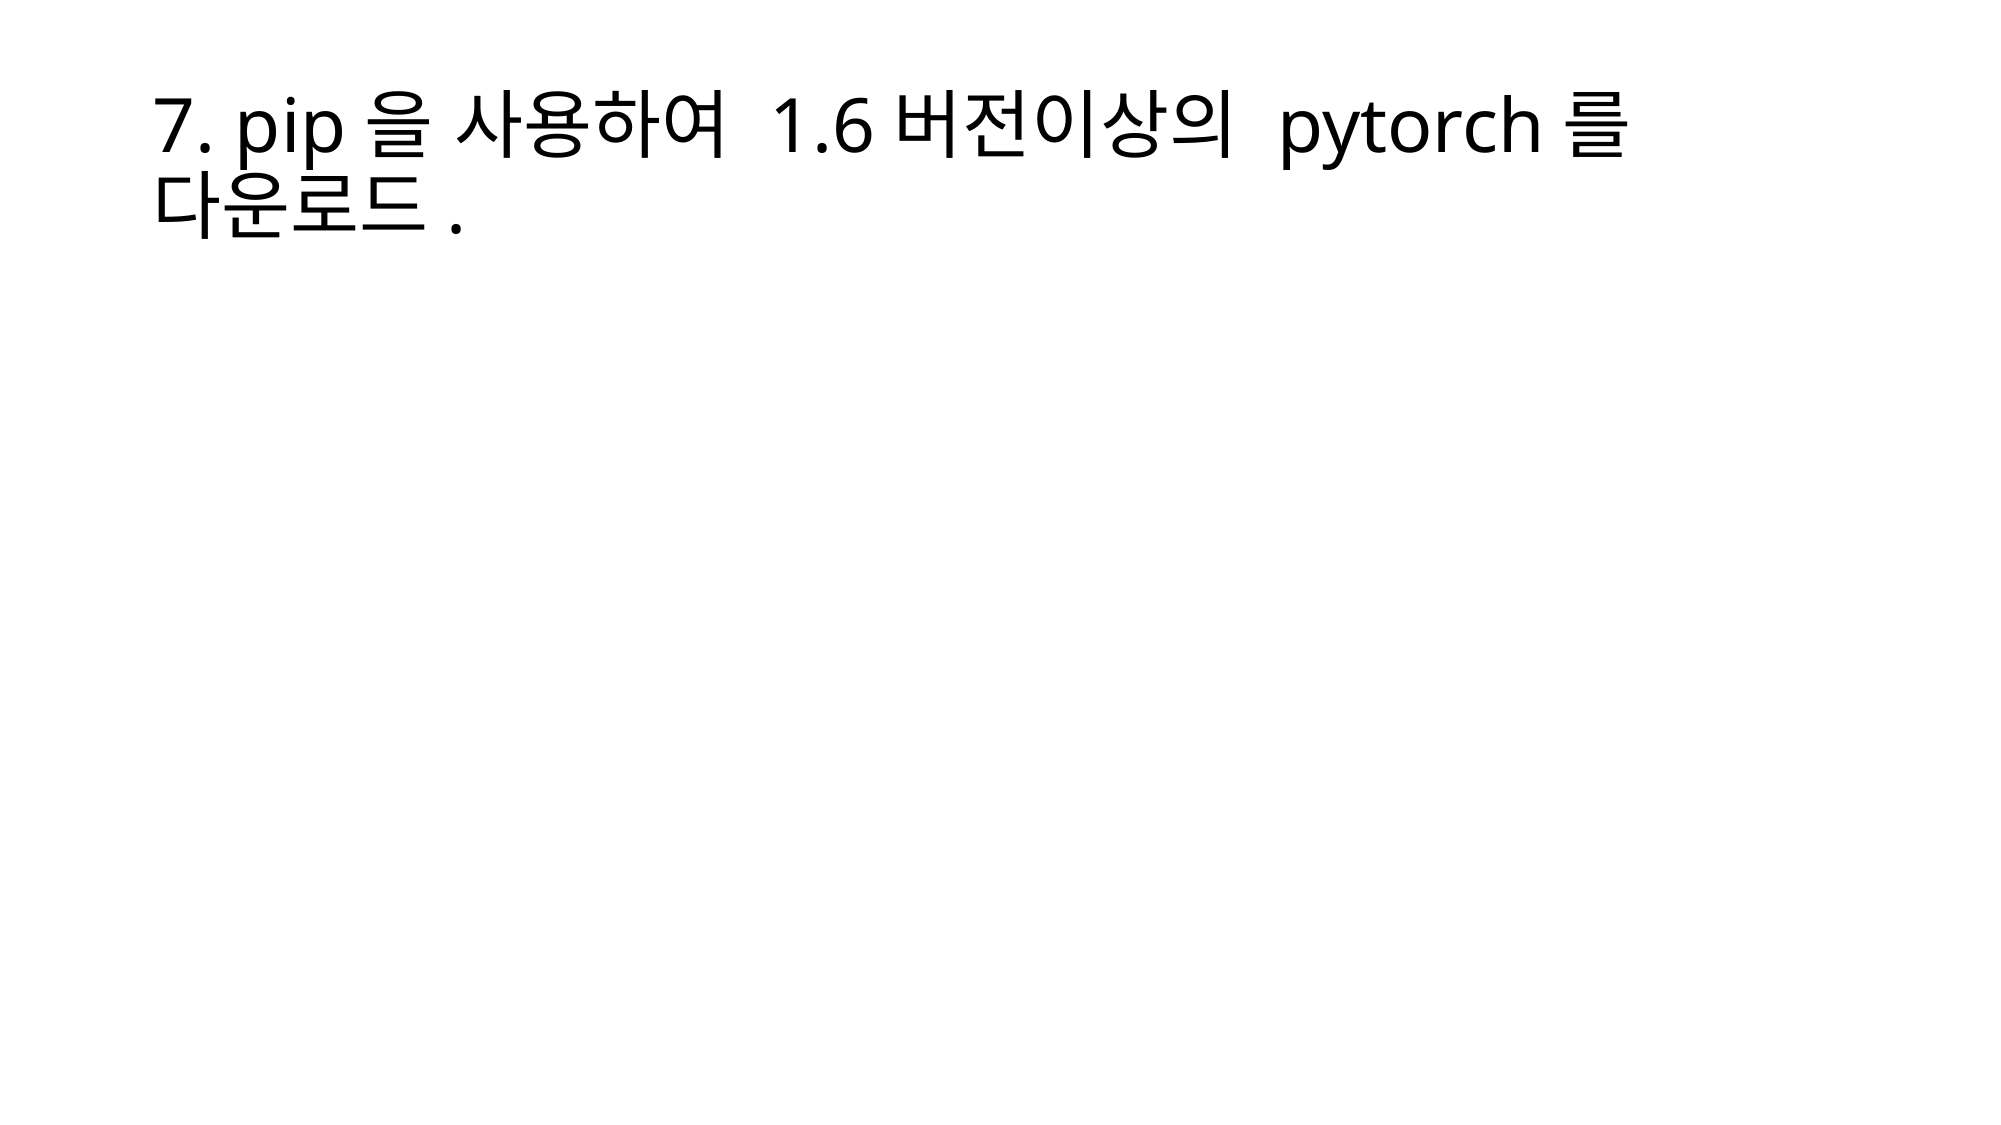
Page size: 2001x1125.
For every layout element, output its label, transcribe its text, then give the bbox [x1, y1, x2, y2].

title 7. pip을 사용하여 1.6버전이상의 pytorch를 다운로드. [137, 59, 1863, 278]
